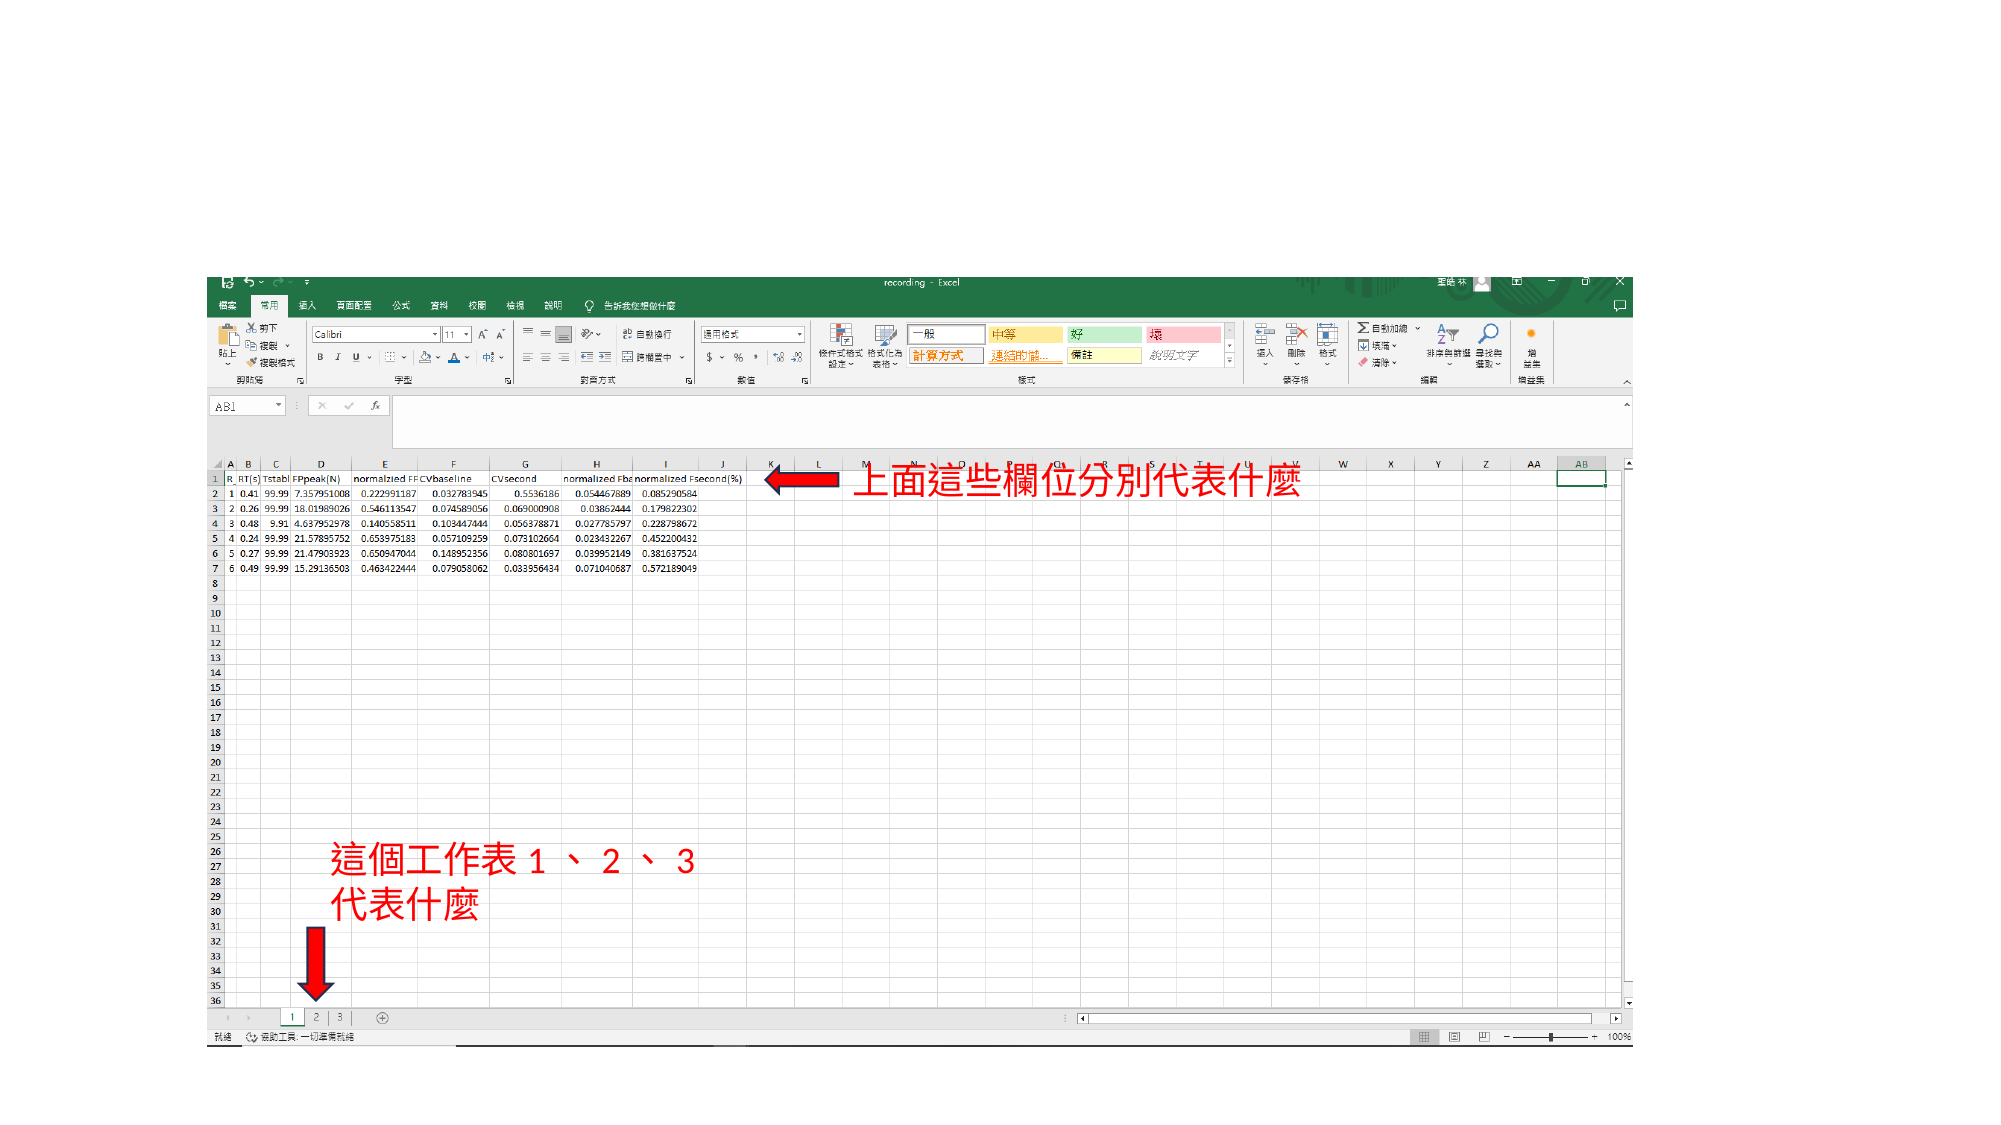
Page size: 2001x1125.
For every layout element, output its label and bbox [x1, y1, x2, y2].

picture [207, 277, 1633, 1047]
